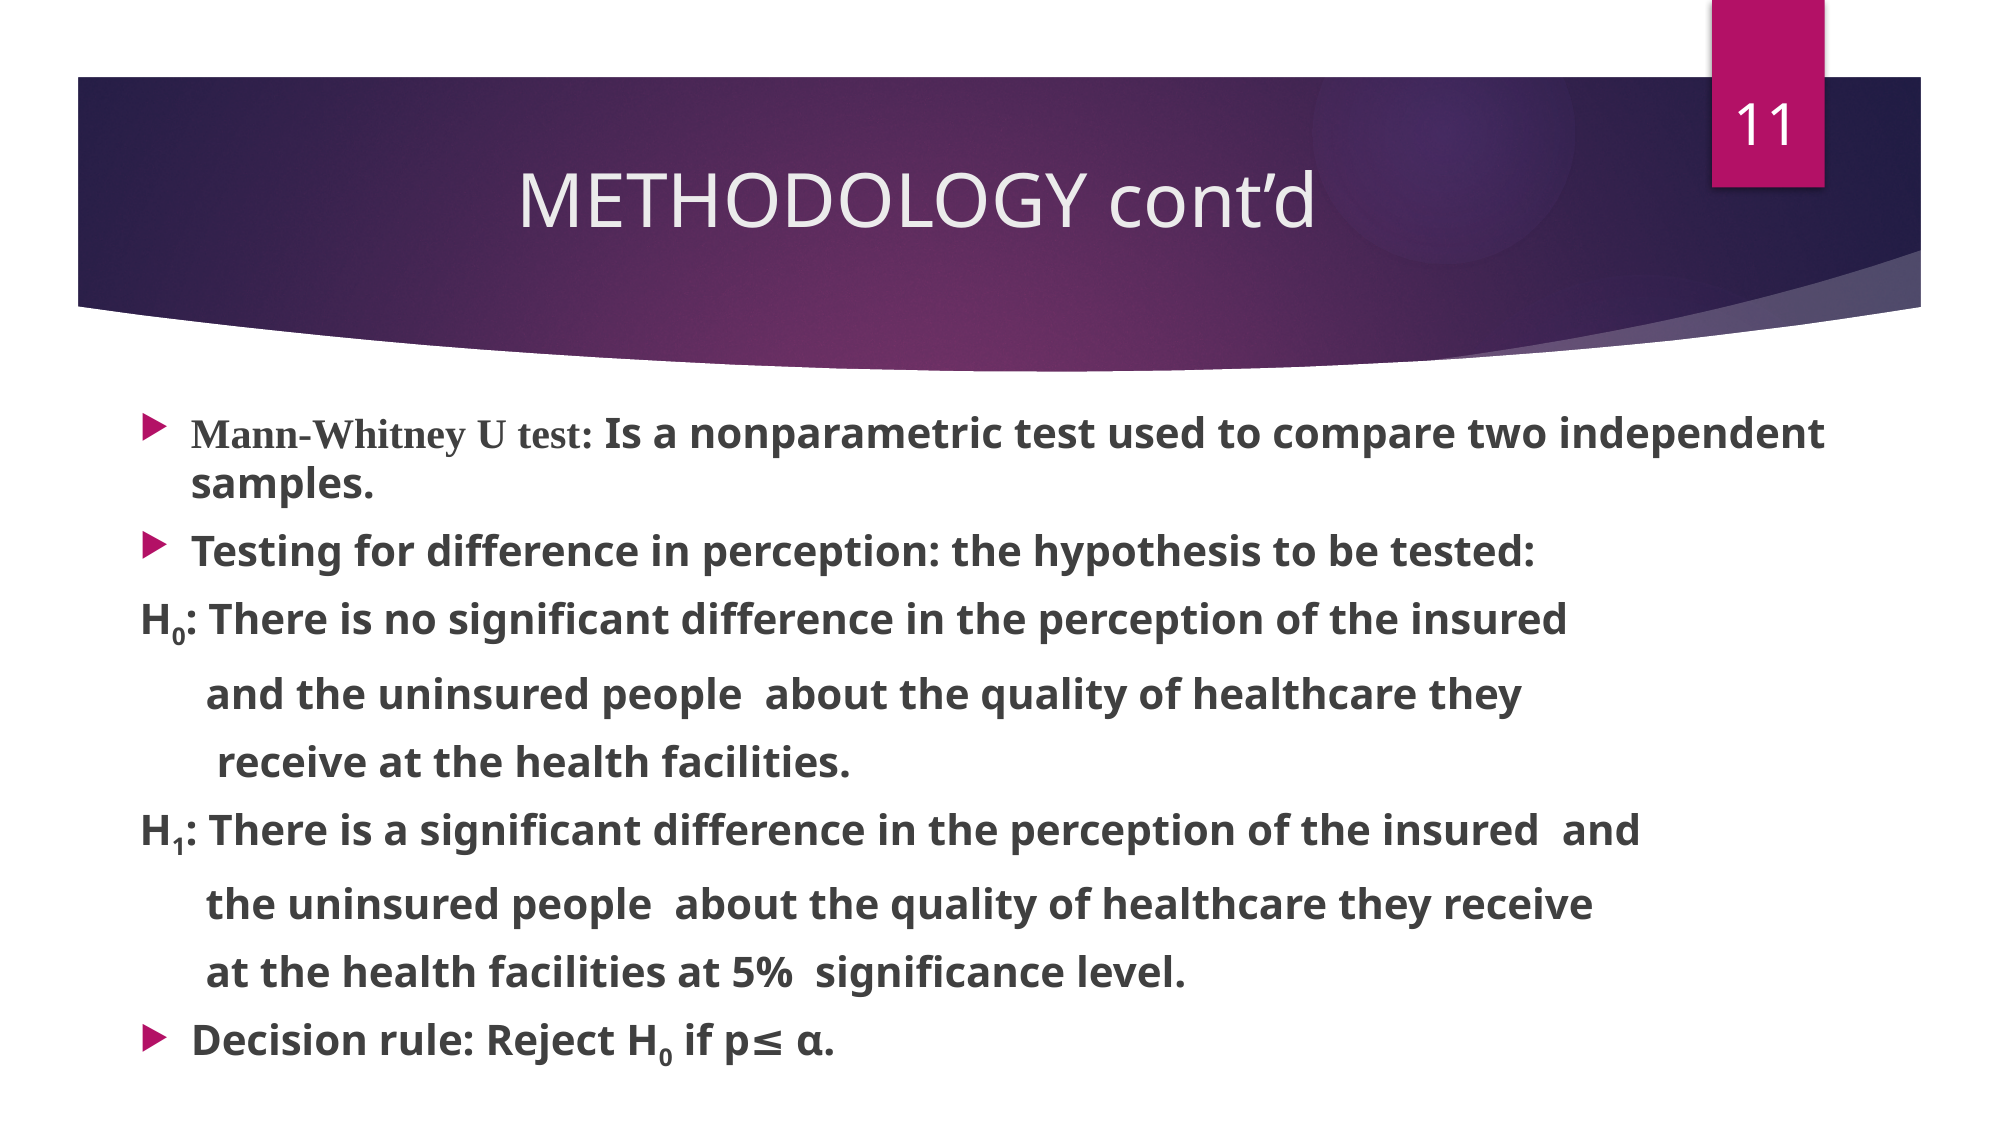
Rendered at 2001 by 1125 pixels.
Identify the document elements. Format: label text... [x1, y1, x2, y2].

title METHODOLOGY cont’d [189, 159, 1627, 276]
slide_number 11 [1698, 48, 1836, 175]
list Mann-Whitney U test: Is a nonparametric test used to compare two independent samples. Testing for difference in perception: the hypothesis to be tested: H0: There is no significant difference in the perception of the insured and the uninsured people about the quality of healthcare they receive at the health facilities. H1: There is a significant difference in the perception of the insured and the uninsured people about the quality of healthcare they receive at the health facilities at 5% significance level. Decision rule: Reject H0 if p≤ α. [124, 331, 1900, 1084]
